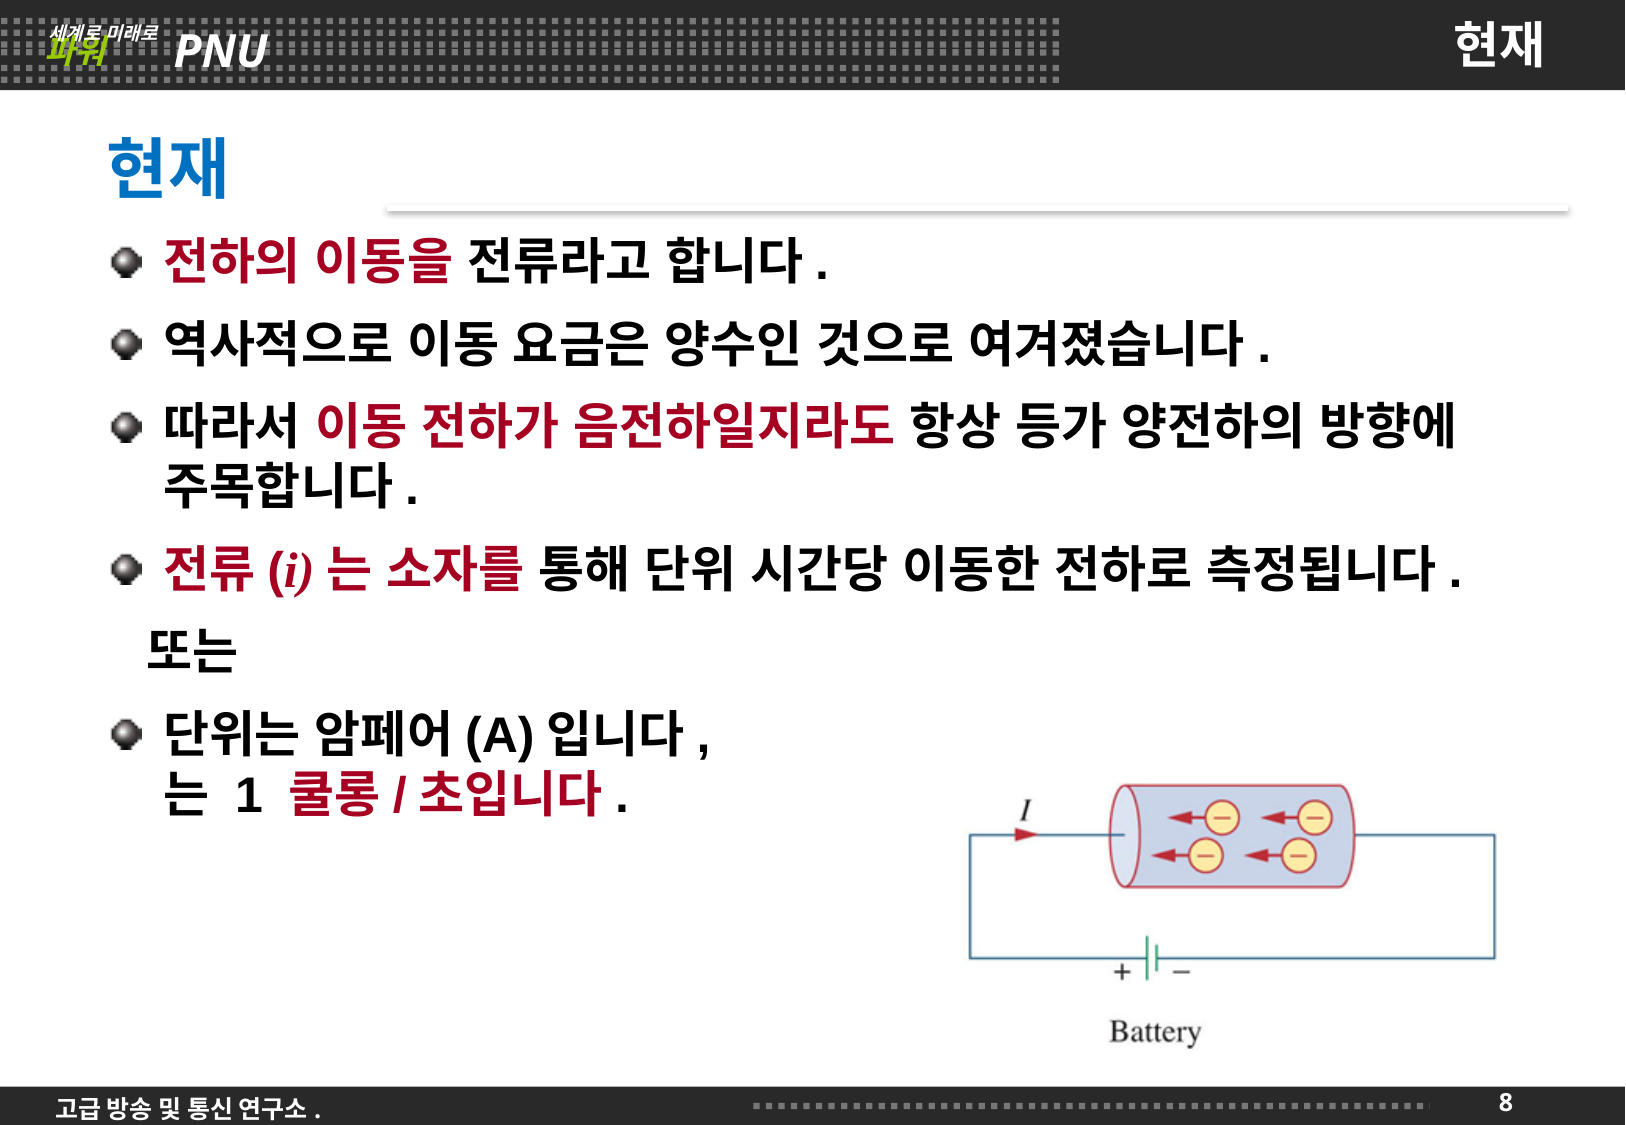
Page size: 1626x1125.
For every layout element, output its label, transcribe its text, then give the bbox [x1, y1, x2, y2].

picture [106, 407, 142, 443]
picture [944, 751, 1525, 1060]
picture [106, 714, 142, 750]
picture [106, 324, 142, 360]
picture [106, 242, 142, 278]
picture [106, 549, 142, 585]
title 현재 [0, 0, 1625, 89]
